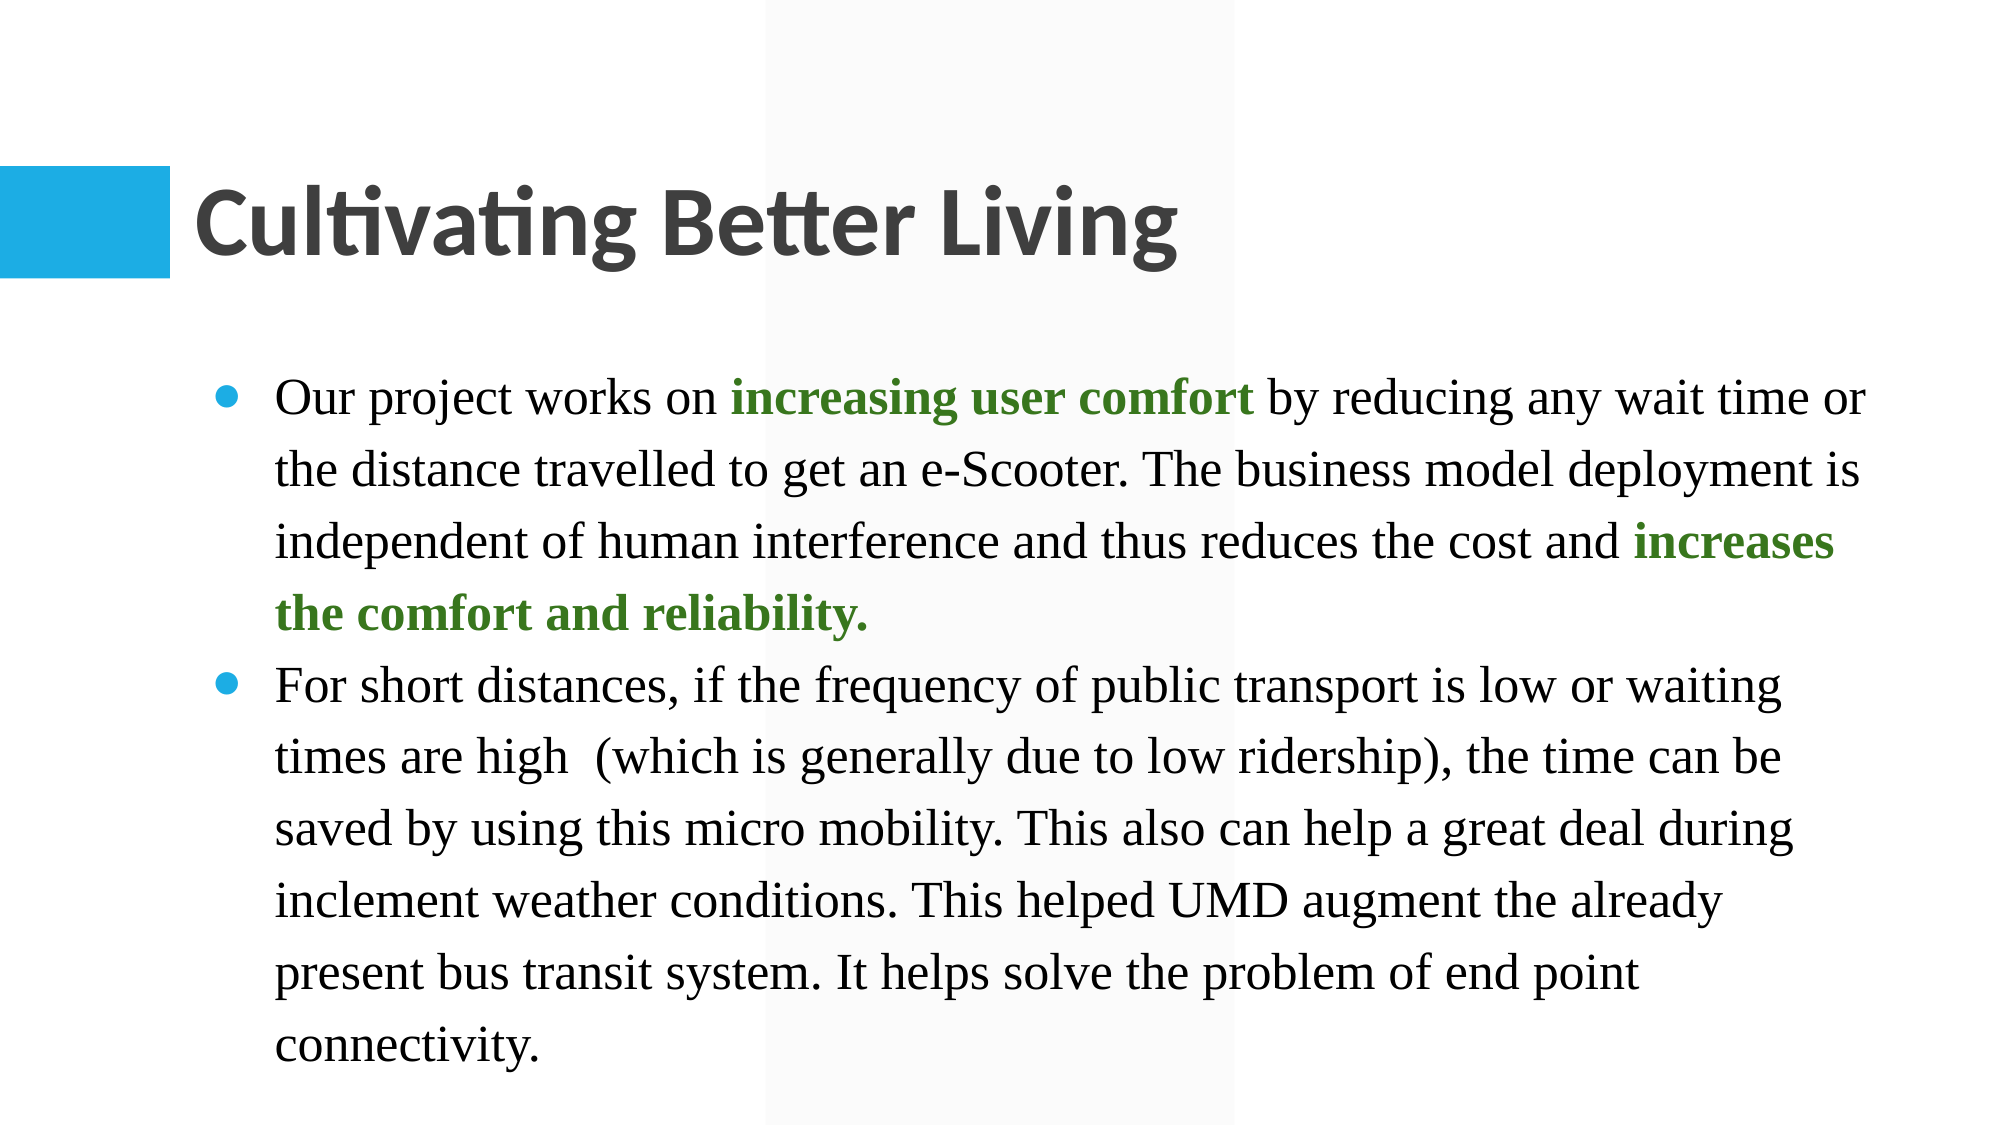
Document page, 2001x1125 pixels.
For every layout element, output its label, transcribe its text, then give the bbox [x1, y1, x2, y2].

title Cultivating Better Living [180, 47, 1830, 285]
list Our project works on increasing user comfort by reducing any wait time or the distance travelled to get an e-Scooter. The business model deployment is independent of human interference and thus reduces the cost and increases the comfort and reliability. For short distances, if the frequency of public transport is low or waiting times are high (which is generally due to low ridership), the time can be saved by using this micro mobility. This also can help a great deal during inclement weather conditions. This helped UMD augment the already present bus transit system. It helps solve the problem of end point connectivity. [199, 345, 1879, 1083]
